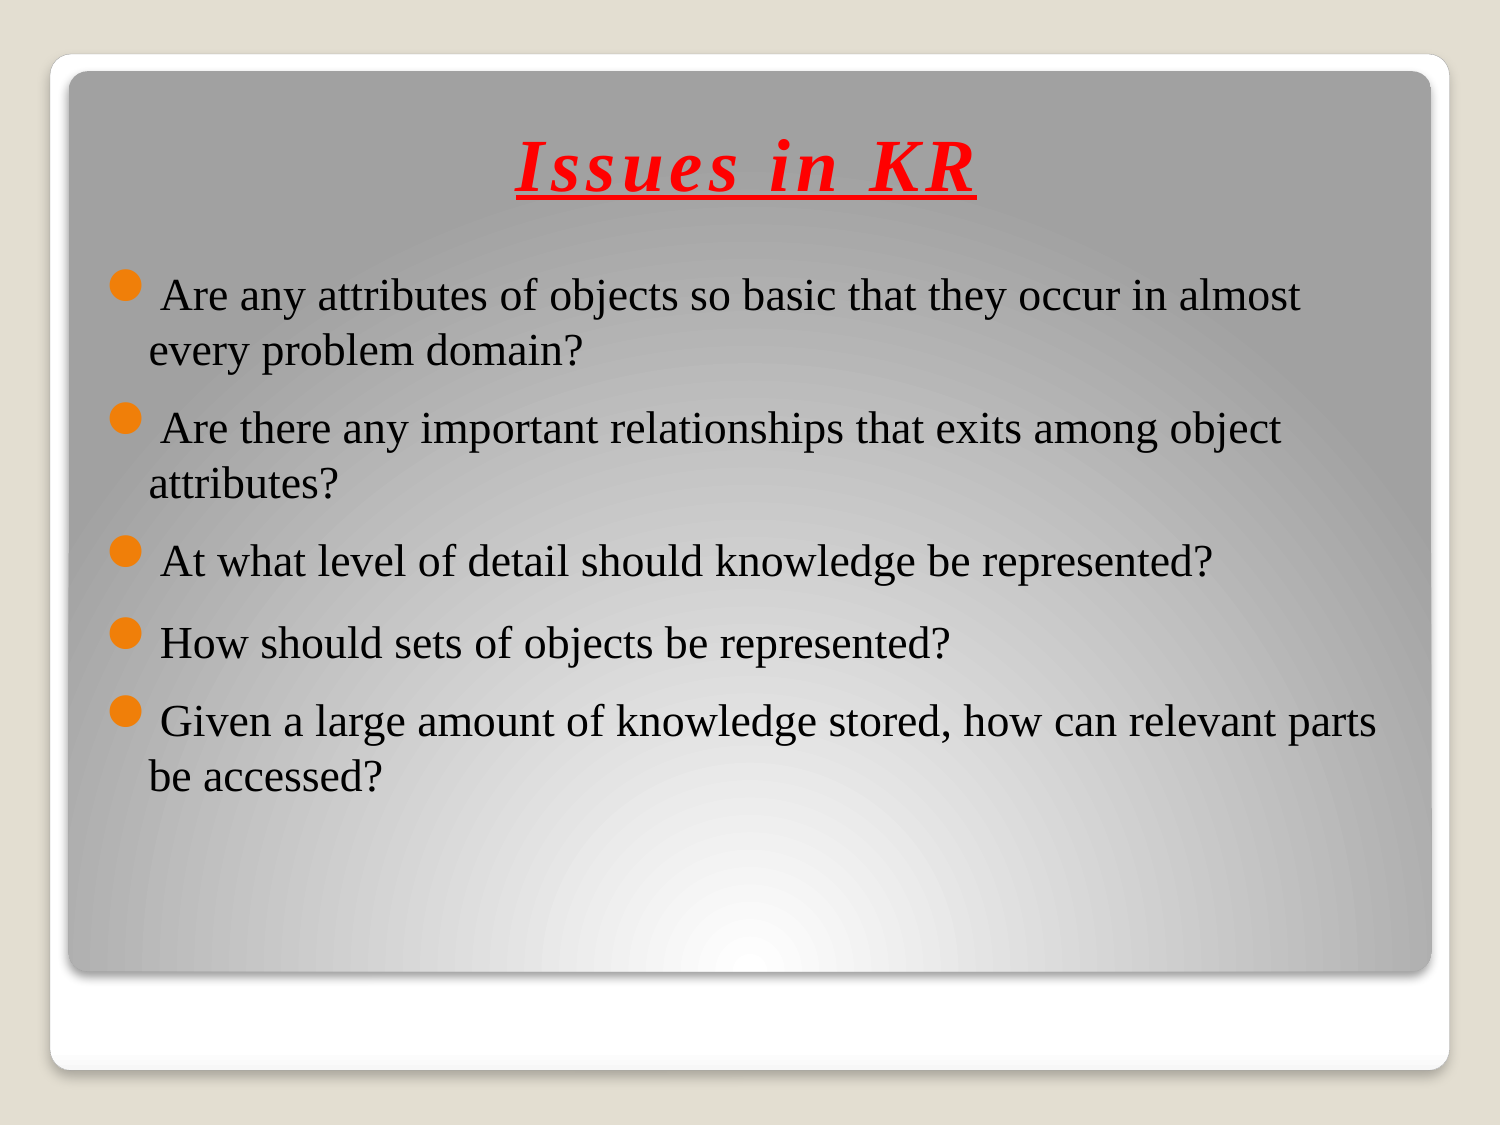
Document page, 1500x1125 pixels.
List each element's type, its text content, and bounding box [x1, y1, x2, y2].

list Are any attributes of objects so basic that they occur in almost every problem domain? Are there any important relationships that exits among object attributes? At what level of detail should knowledge be represented? How should sets of objects be represented? Given a large amount of knowledge stored, how can relevant parts be accessed? [75, 249, 1425, 975]
title Issues in KR [75, 75, 1418, 248]
